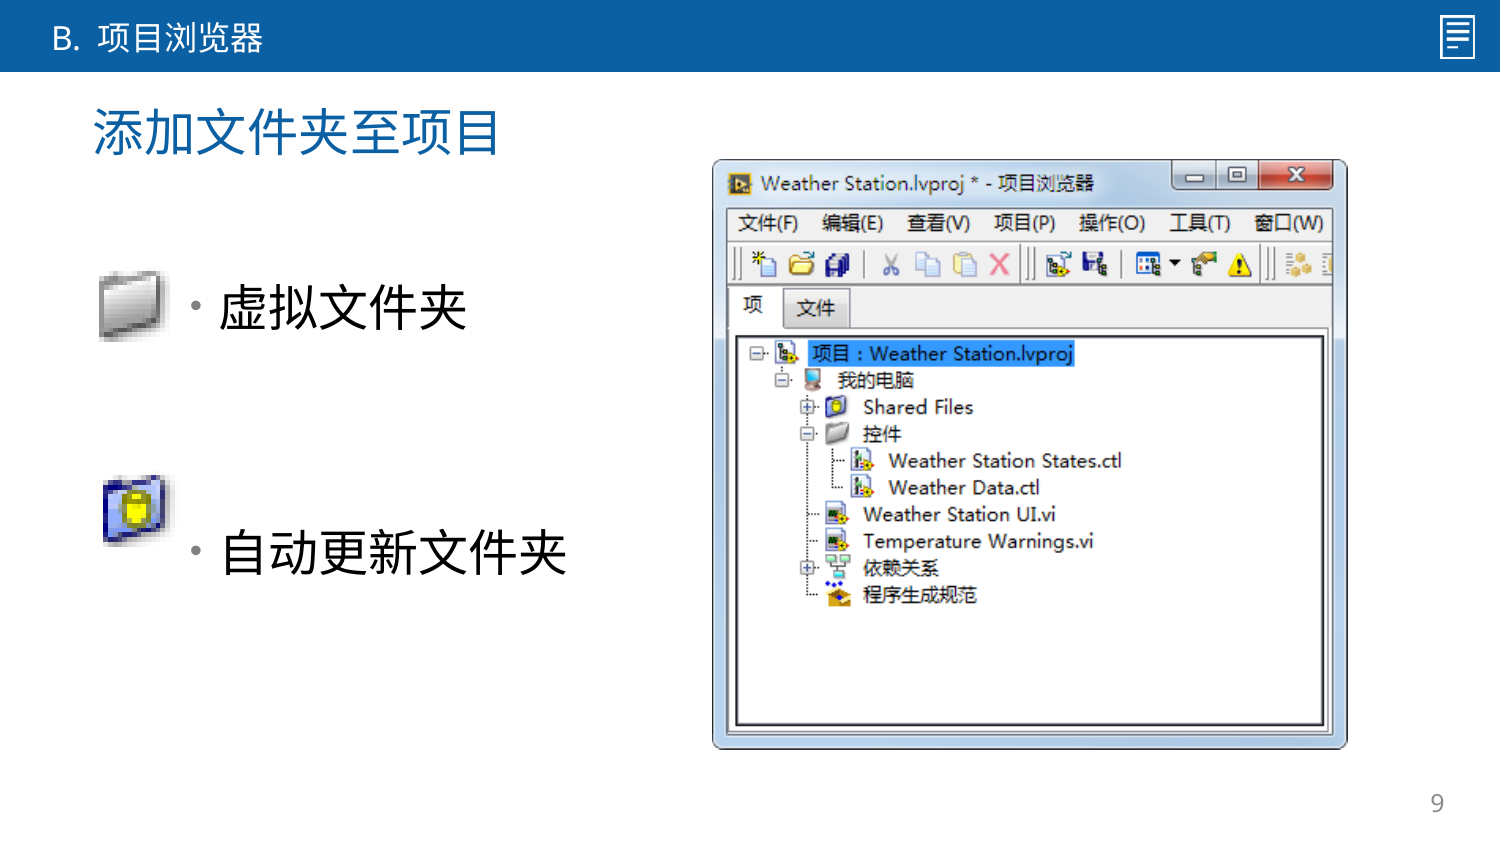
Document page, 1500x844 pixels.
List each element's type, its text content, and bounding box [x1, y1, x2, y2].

picture [94, 266, 176, 348]
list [712, 159, 1349, 751]
list 添加文件夹至项目 [78, 84, 1366, 174]
slide_number 9 [1400, 782, 1475, 828]
picture [99, 471, 180, 552]
list B. 项目浏览器 [35, 9, 1113, 63]
picture [1440, 15, 1475, 59]
list 虚拟文件夹 自动更新文件夹 [174, 181, 813, 772]
